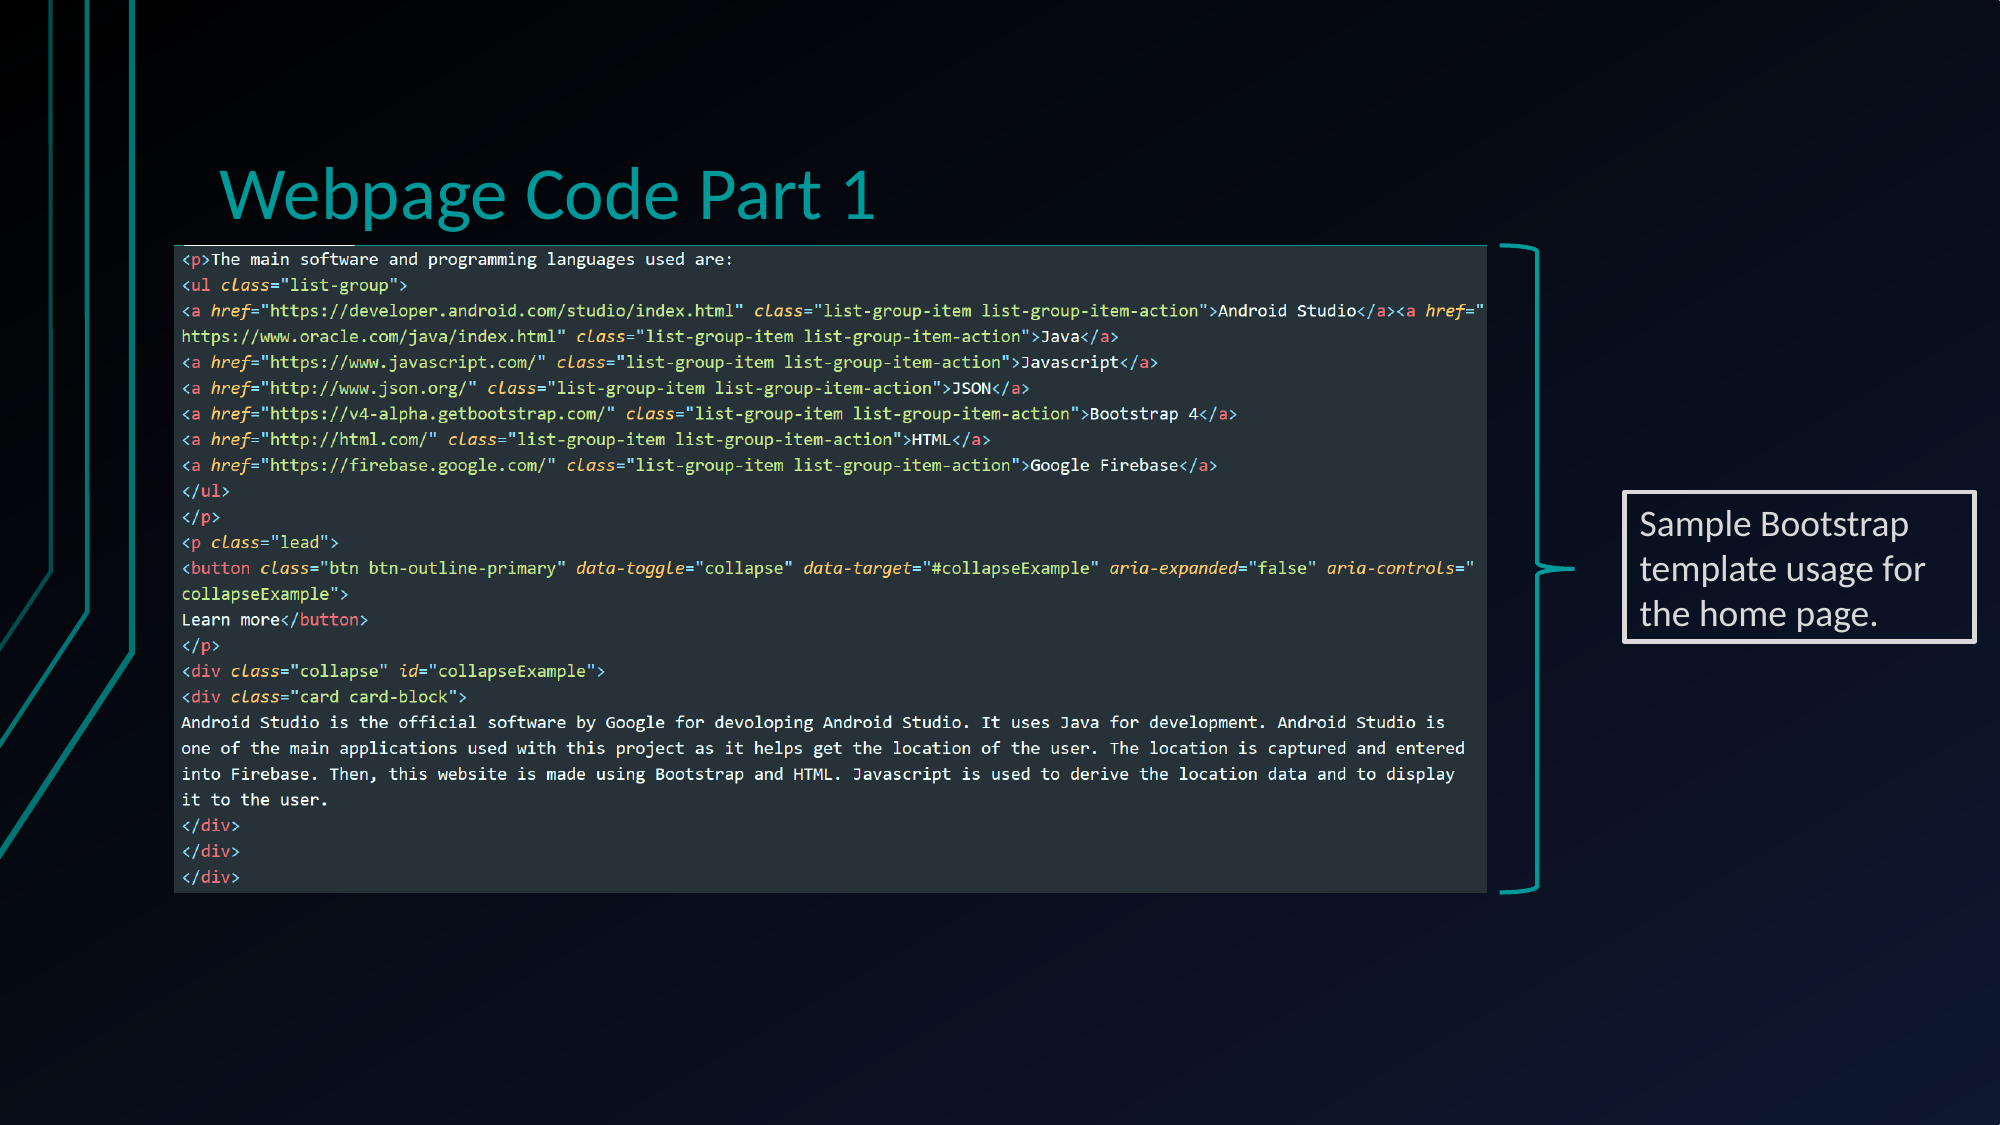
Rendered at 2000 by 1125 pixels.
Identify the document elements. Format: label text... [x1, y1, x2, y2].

picture [174, 245, 1488, 893]
text_box Sample Bootstrap template usage for the home page. [1624, 491, 1975, 642]
text_box [1499, 244, 1575, 894]
title Webpage Code Part 1 [199, 45, 1900, 246]
